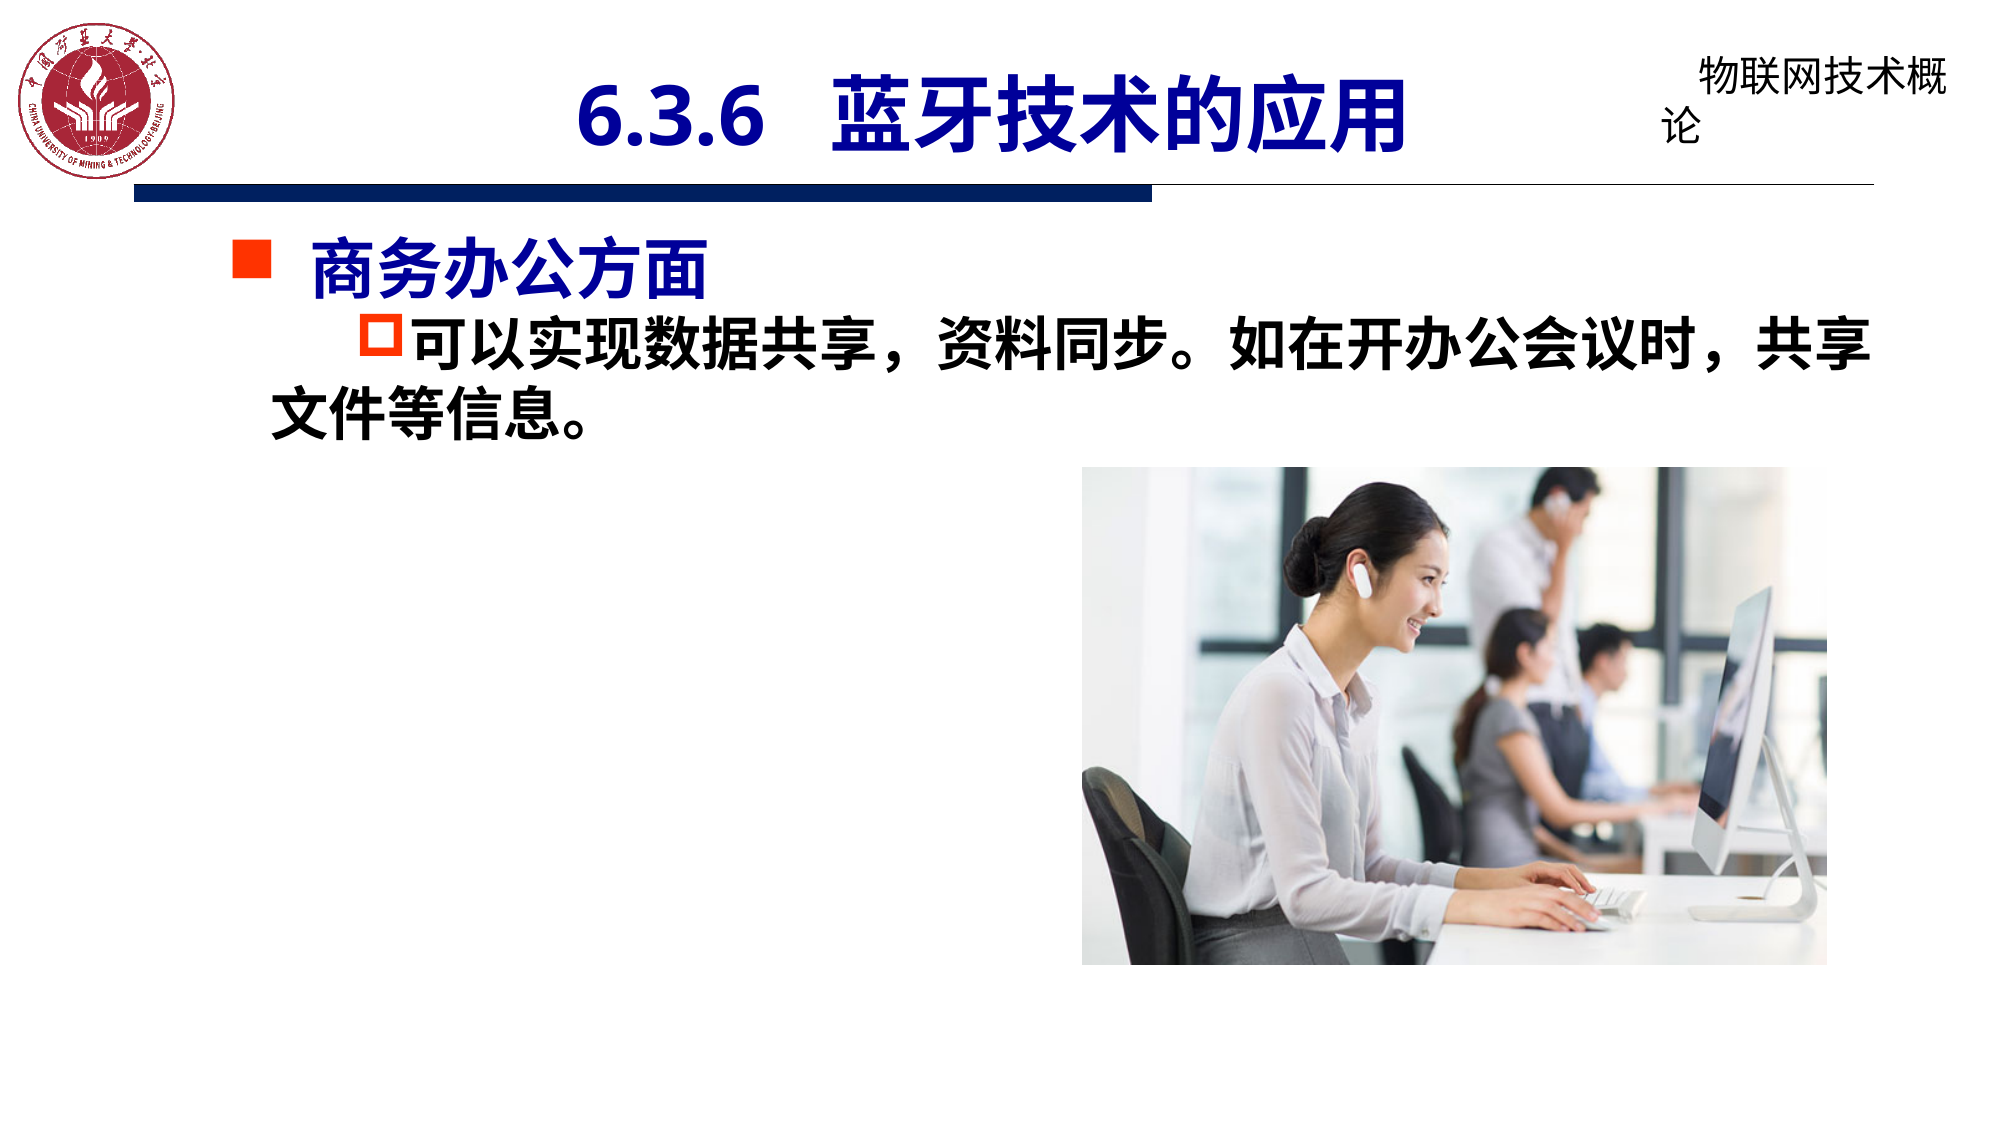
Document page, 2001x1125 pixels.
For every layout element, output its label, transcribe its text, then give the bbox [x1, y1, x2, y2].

picture [1082, 467, 1828, 965]
text_box 商务办公方面 可以实现数据共享，资料同步。如在开办公会议时，共享文件等信息。 [137, 219, 1888, 1035]
picture [0, 0, 197, 197]
title 6.3.6 蓝牙技术的应用 [279, 54, 1709, 161]
text_box [596, 243, 628, 305]
